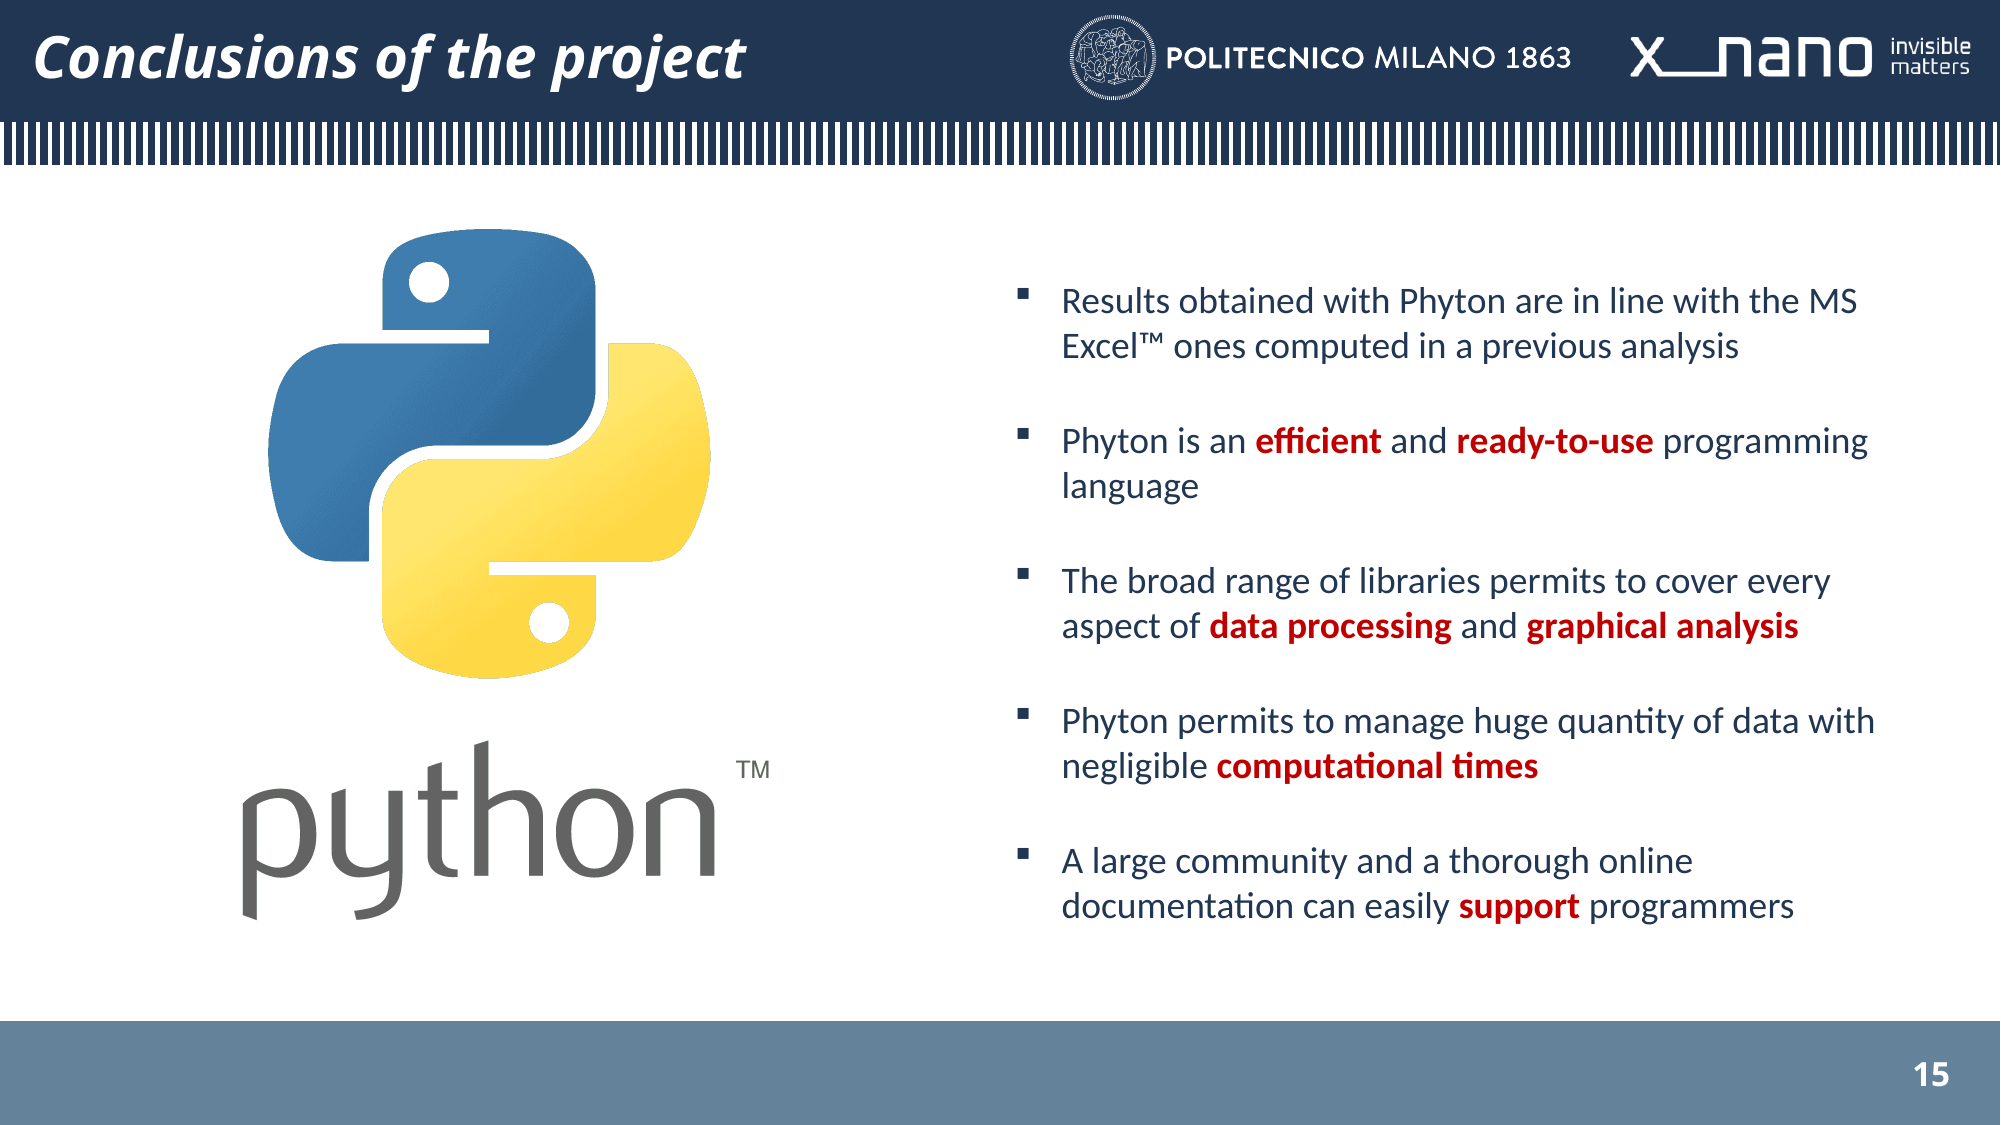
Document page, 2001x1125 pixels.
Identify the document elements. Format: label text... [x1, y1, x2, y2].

slide_number 15 [1806, 1043, 1966, 1104]
text_box Results obtained with Phyton are in line with the MS Excel™ ones computed in a previous analysis Phyton is an efficient and ready-to-use programming language The broad range of libraries permits to cover every aspect of data processing and graphical analysis Phyton permits to manage huge quantity of data with negligible computational times A large community and a thorough online documentation can easily support programmers [999, 268, 1942, 934]
title Conclusions of the project [17, 14, 931, 104]
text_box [219, 166, 780, 959]
picture [1610, 14, 1979, 95]
